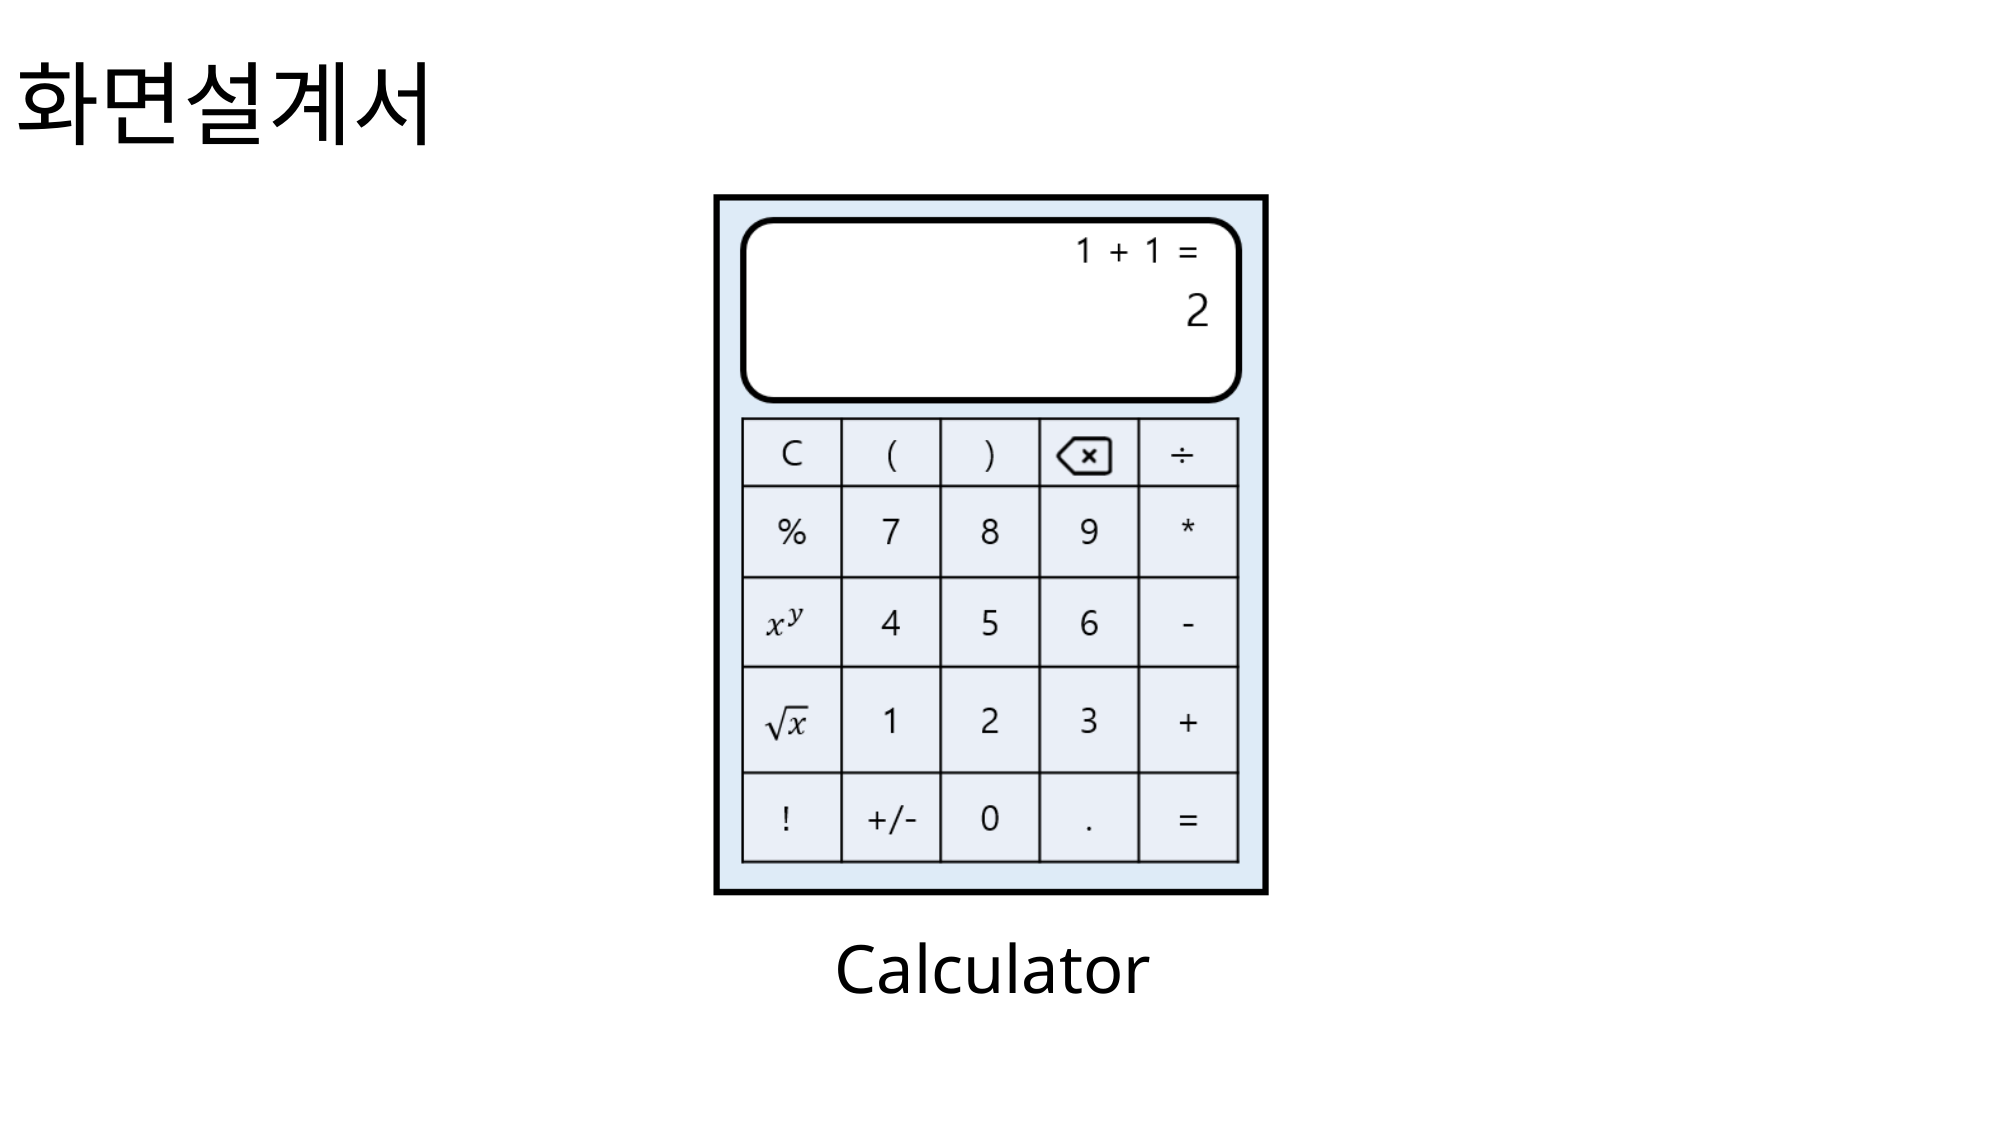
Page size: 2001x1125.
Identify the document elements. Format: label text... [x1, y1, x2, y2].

title 화면설계서 [0, 0, 1725, 218]
text_box Calculator [803, 928, 1182, 1028]
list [706, 188, 1279, 903]
